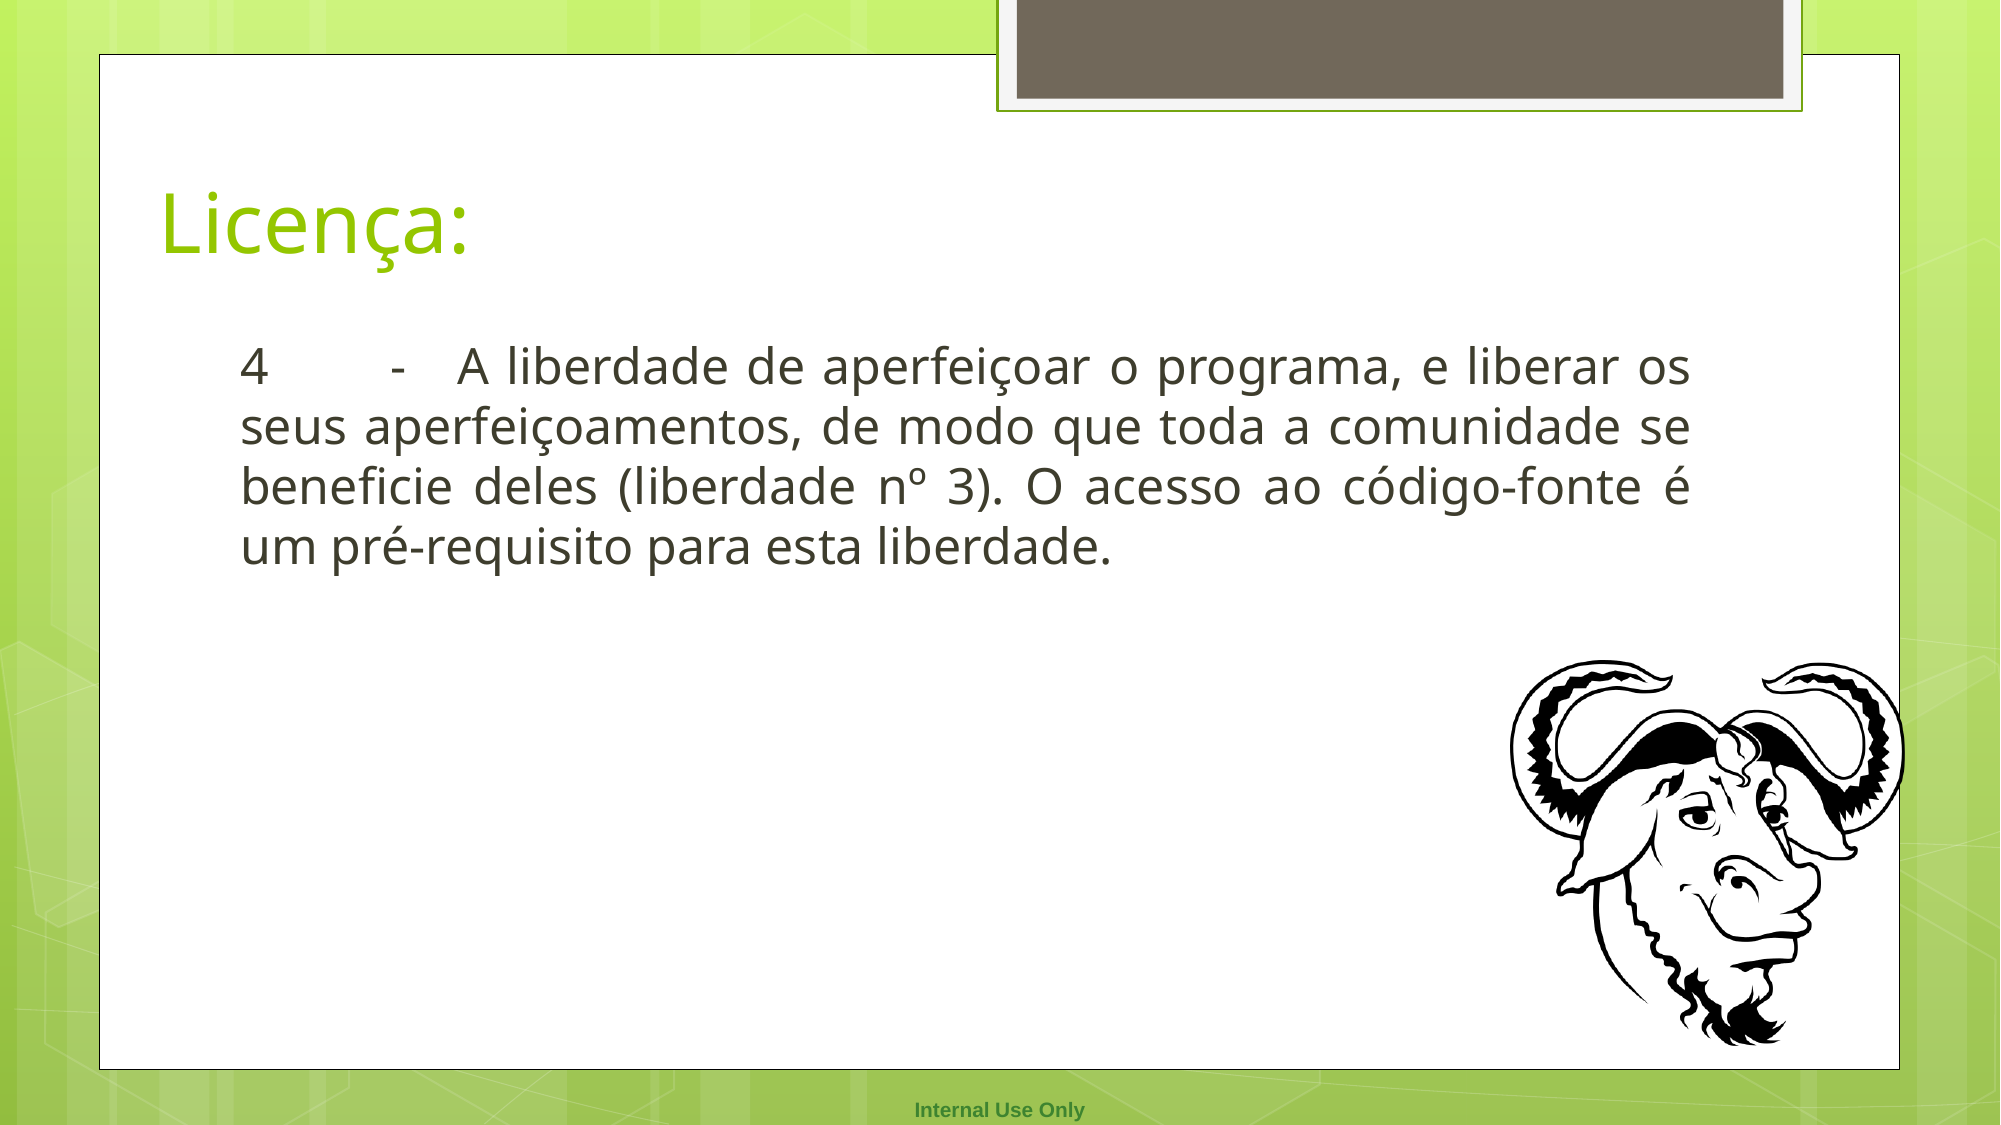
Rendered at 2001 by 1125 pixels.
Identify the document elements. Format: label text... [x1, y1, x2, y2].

picture [1510, 660, 1905, 1046]
list 4 - A liberdade de aperfeiçoar o programa, e liberar os seus aperfeiçoamentos, de modo que toda a comunidade se beneficie deles (liberdade nº 3). O acesso ao código-fonte é um pré-requisito para esta liberdade. [224, 187, 1708, 763]
title Licença: [143, 59, 1869, 278]
